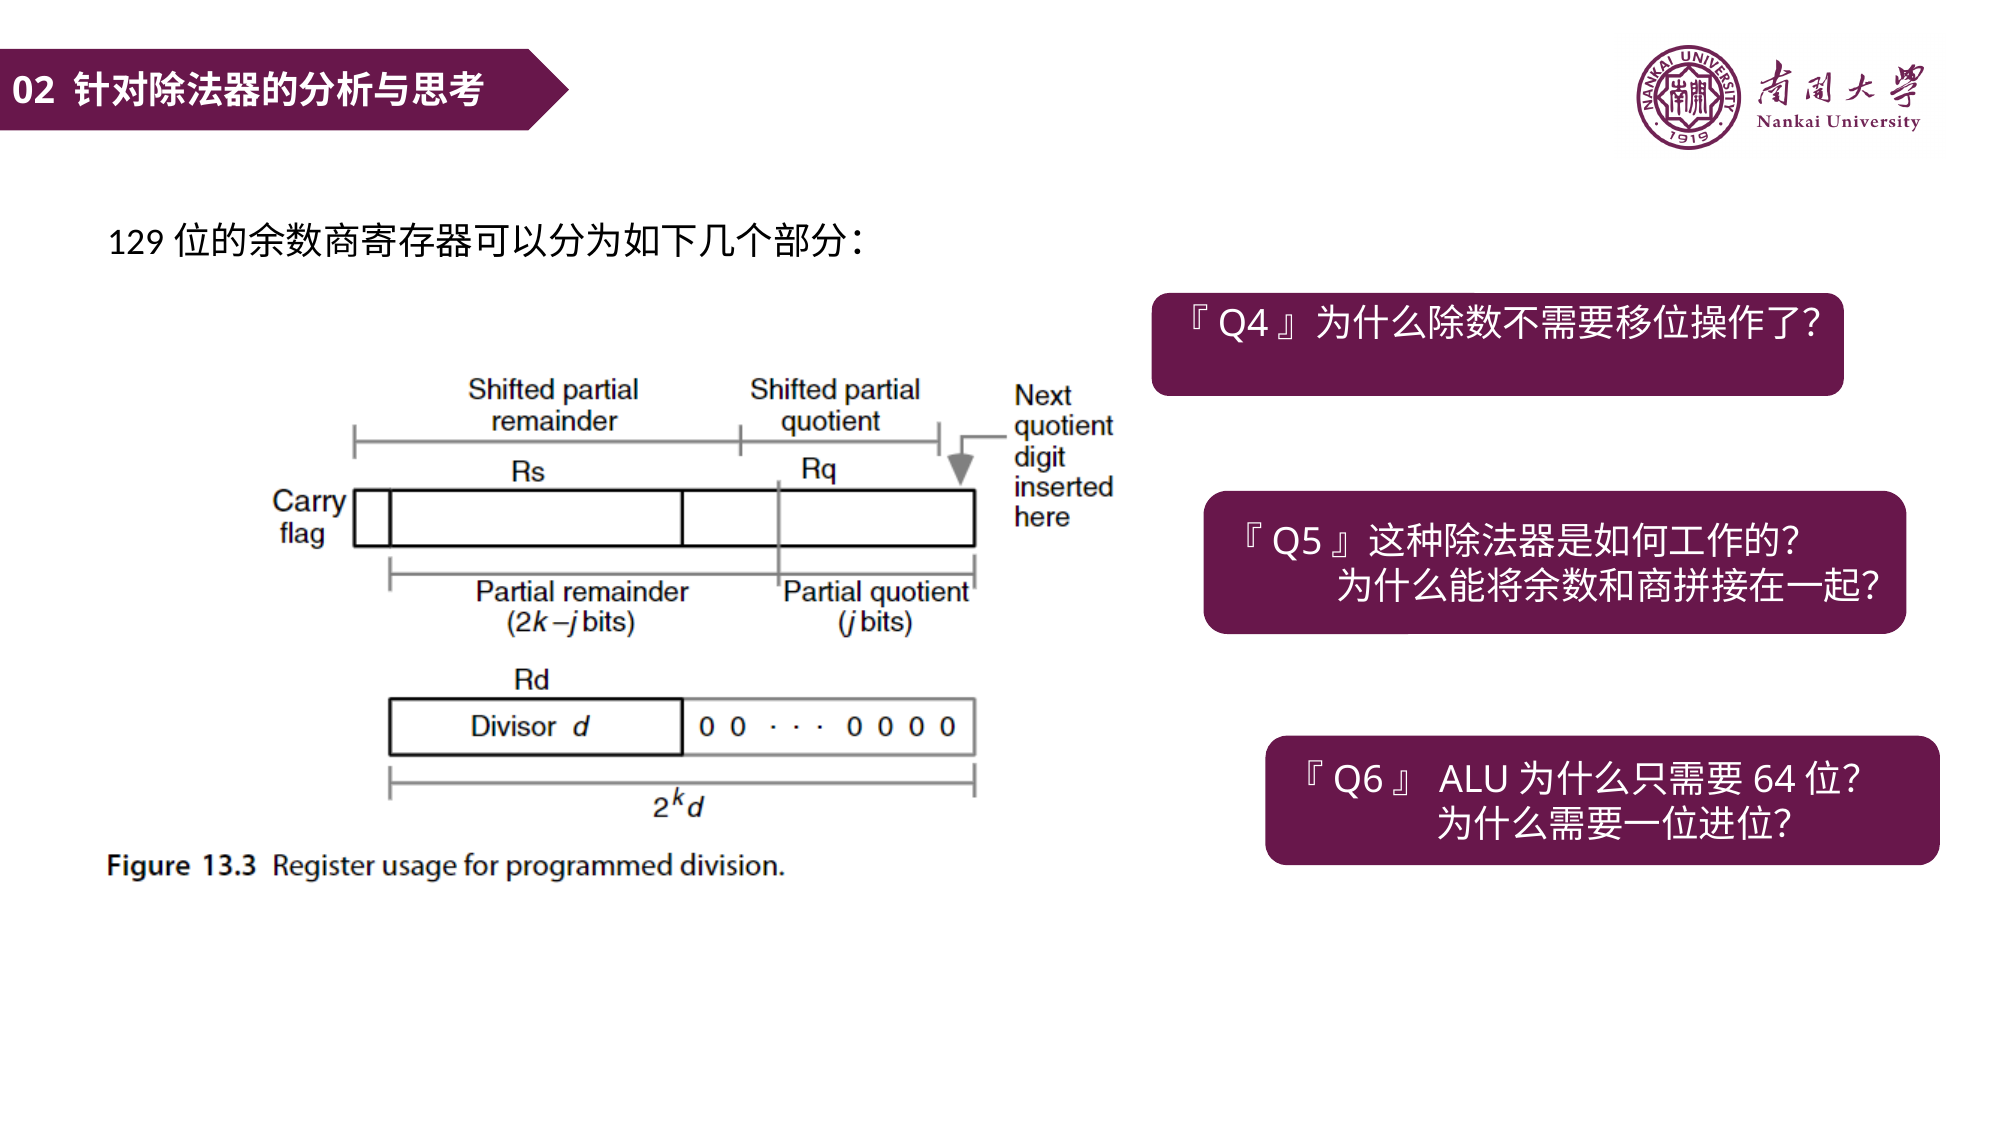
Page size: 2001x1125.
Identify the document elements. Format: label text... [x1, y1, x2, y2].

text_box 『Q5』这种除法器是如何工作的？ 为什么能将余数和商拼接在一起？ [1202, 489, 1908, 636]
text_box 『Q4』为什么除数不需要移位操作了？ [1150, 291, 1845, 397]
text_box 129位的余数商寄存器可以分为如下几个部分： [92, 209, 1001, 270]
text_box 『Q6』ALU为什么只需要64位？ 为什么需要一位进位？ [1264, 734, 1941, 867]
text_box 02 针对除法器的分析与思考 [0, 58, 587, 118]
picture [1614, 33, 1946, 159]
picture [31, 320, 1185, 925]
